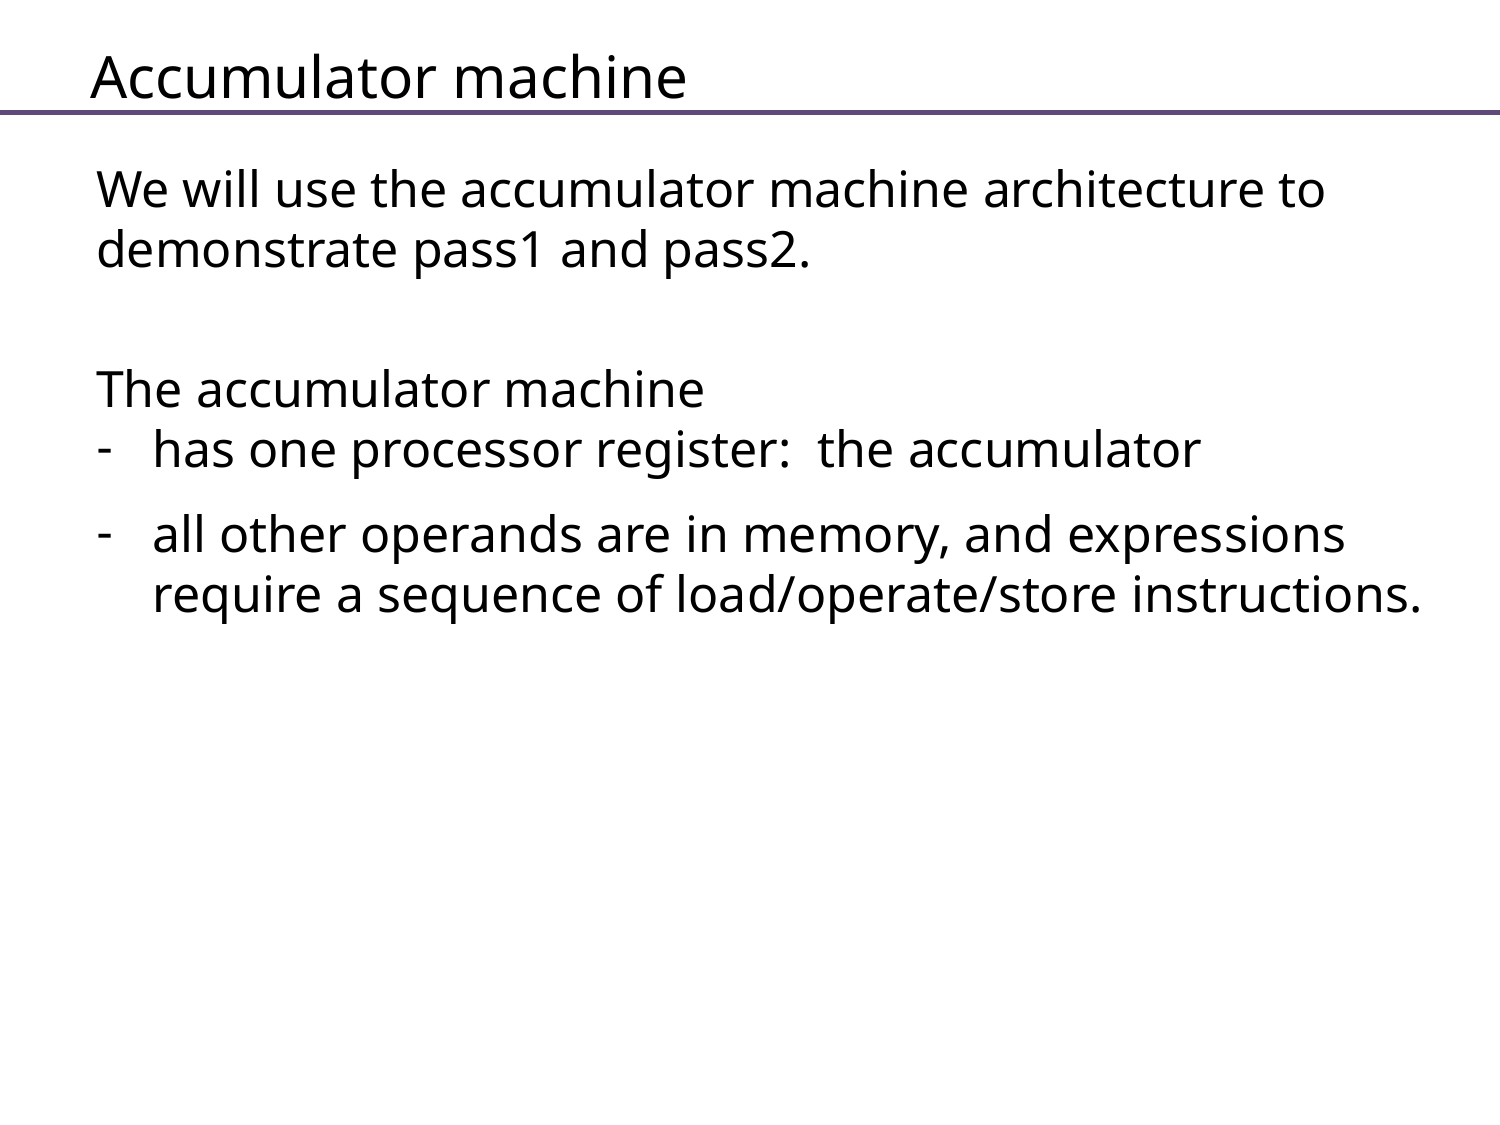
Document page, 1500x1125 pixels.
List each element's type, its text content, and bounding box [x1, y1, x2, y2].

title Accumulator machine [75, 32, 1425, 110]
list We will use the accumulator machine architecture to demonstrate pass1 and pass2. The accumulator machine has one processor register: the accumulator all other operands are in memory, and expressions require a sequence of load/operate/store instructions. [81, 149, 1475, 1005]
